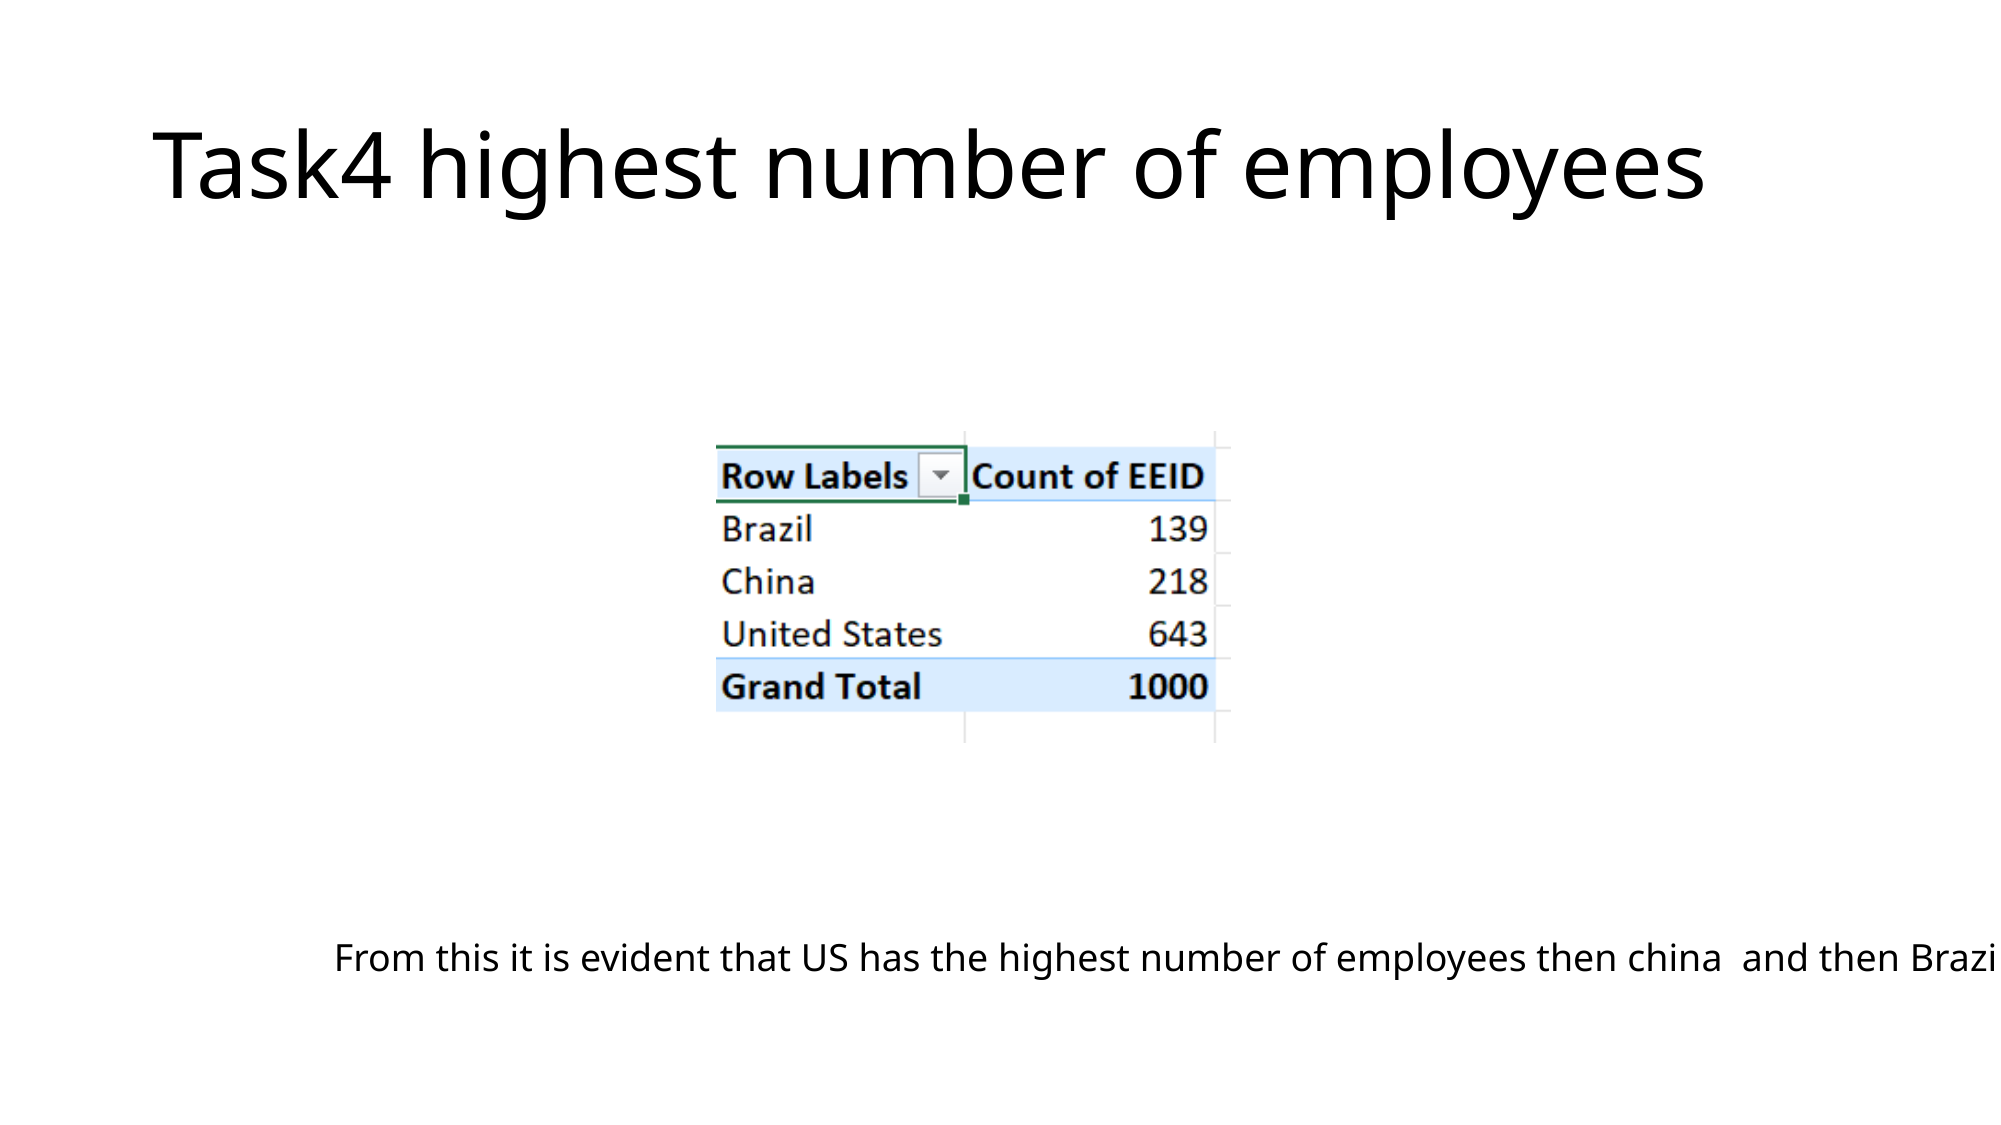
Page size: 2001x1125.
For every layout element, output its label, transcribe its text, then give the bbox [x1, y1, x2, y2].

text_box From this it is evident that US has the highest number of employees then china and then Brazil. [319, 926, 2000, 987]
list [715, 430, 1231, 744]
title Task4 highest number of employees [137, 59, 1863, 278]
